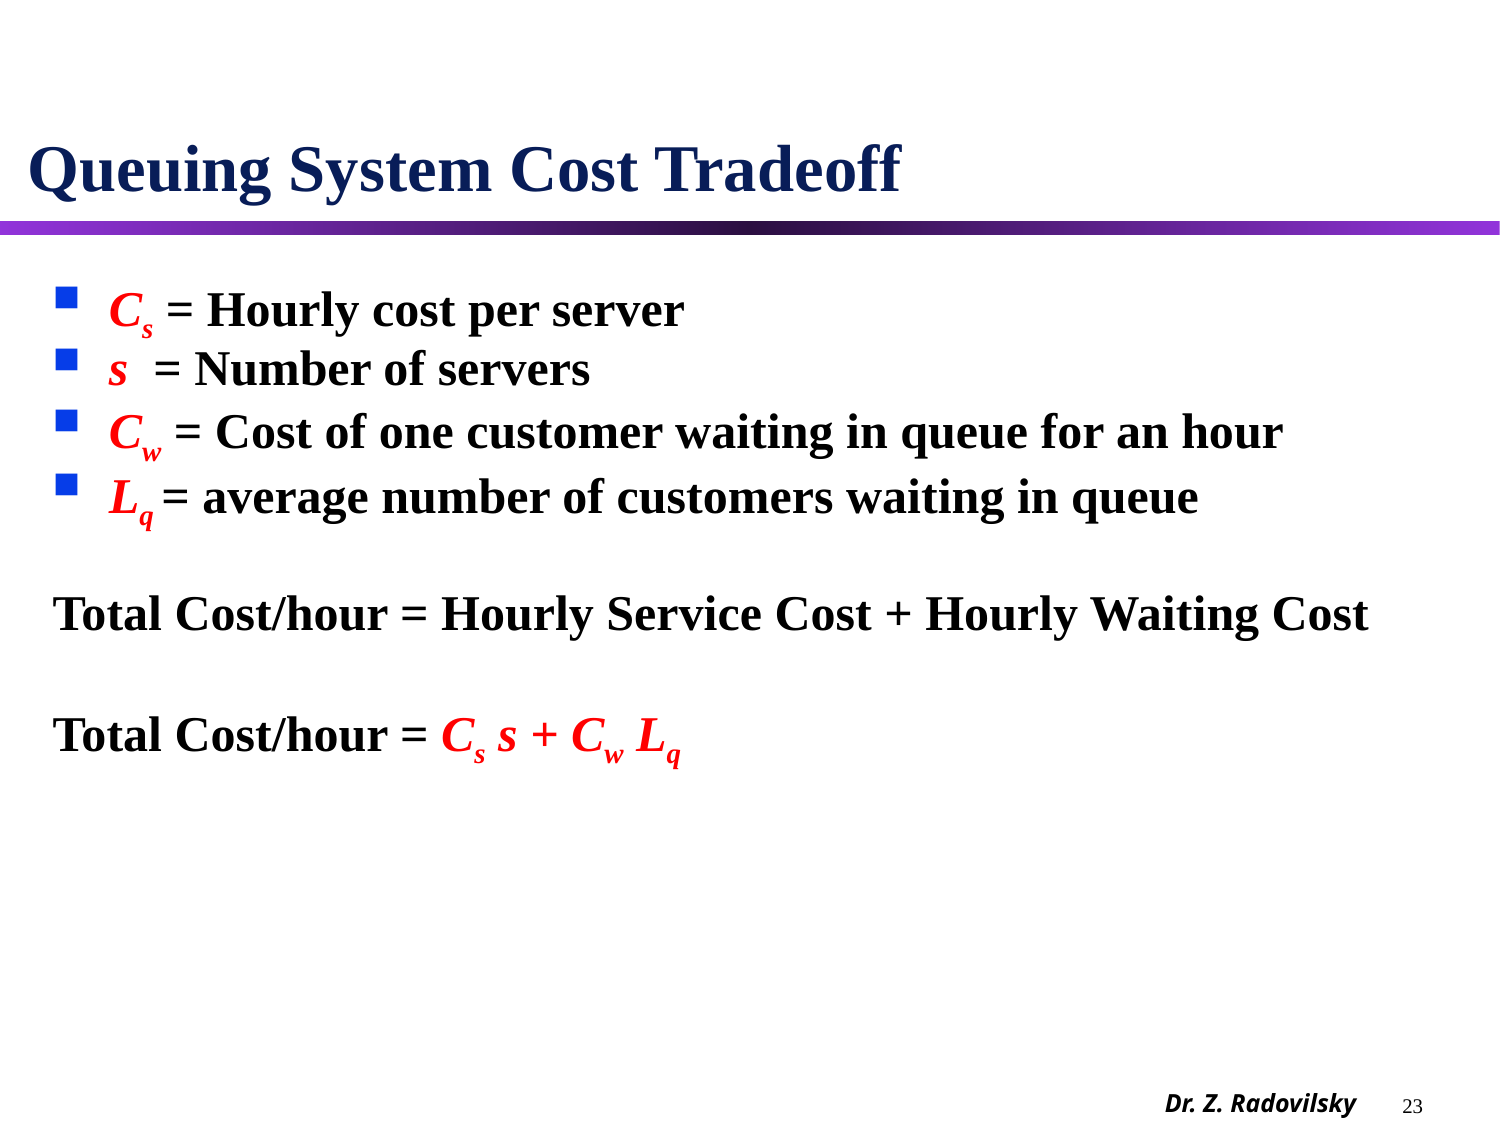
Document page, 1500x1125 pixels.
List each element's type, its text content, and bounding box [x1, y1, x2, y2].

list Cs = Hourly cost per server s = Number of servers Cw = Cost of one customer waiting in queue for an hour Lq = average number of customers waiting in queue Total Cost/hour = Hourly Service Cost + Hourly Waiting Cost Total Cost/hour = Cs s + Cw Lq [37, 274, 1488, 1045]
title Queuing System Cost Tradeoff [12, 49, 1363, 213]
